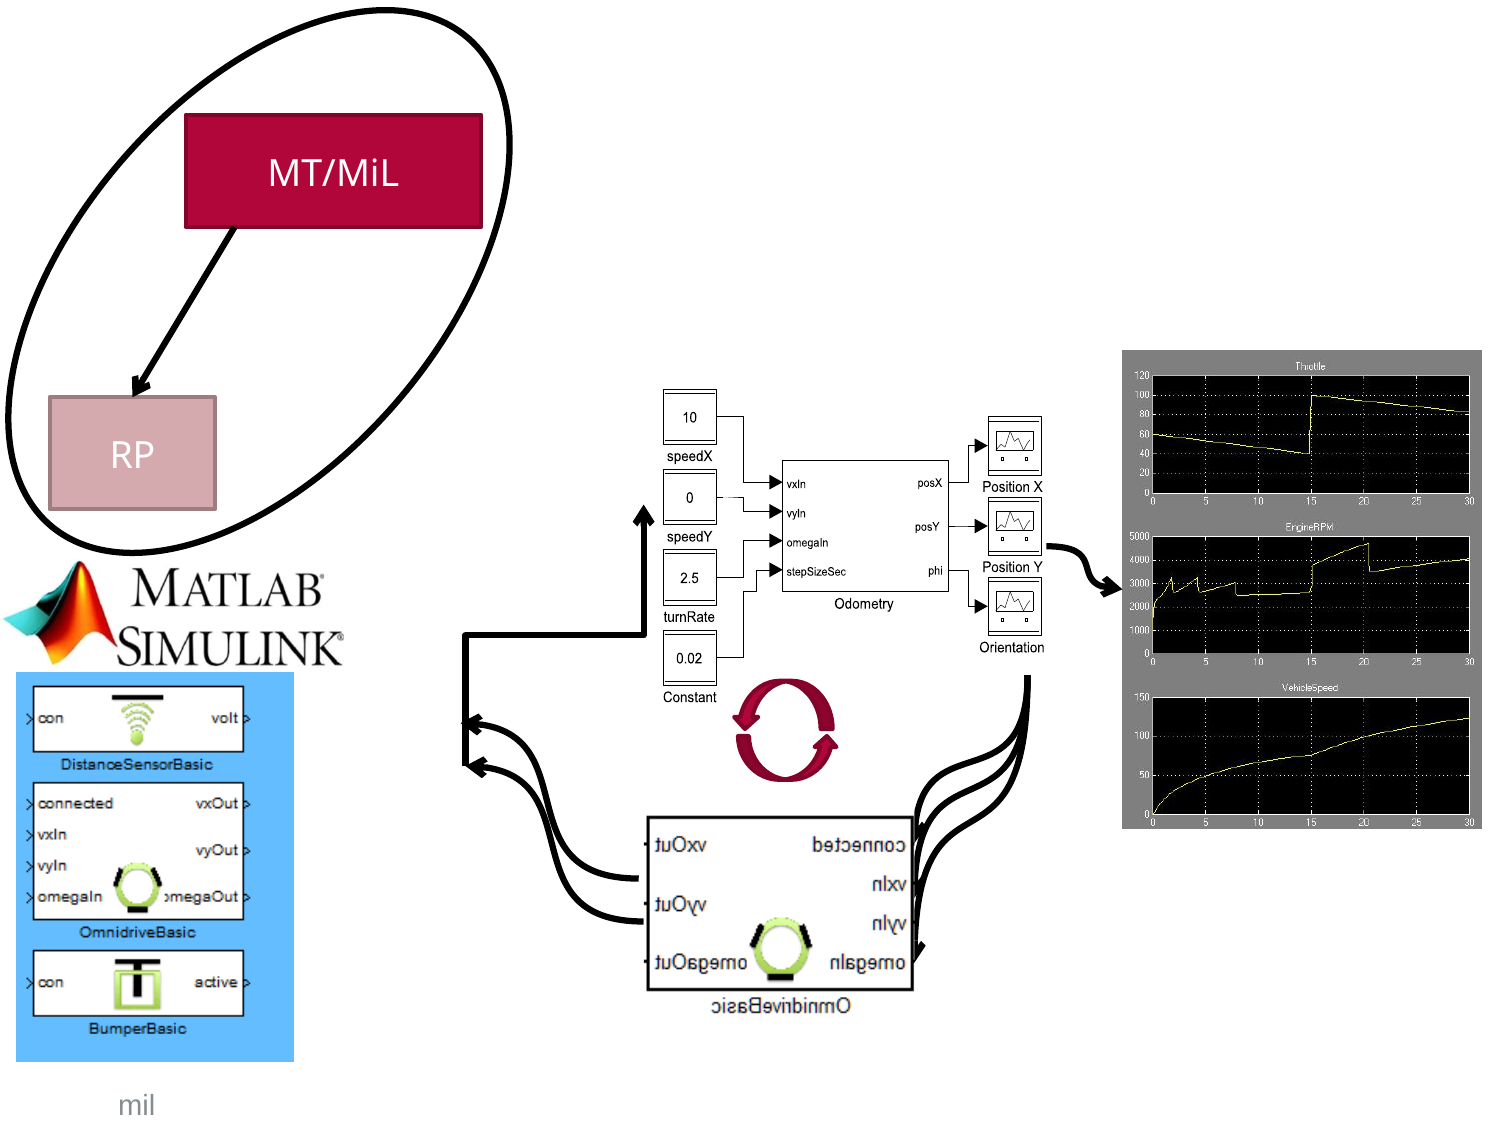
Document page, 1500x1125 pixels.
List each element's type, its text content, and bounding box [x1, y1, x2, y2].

footer mil [117, 1085, 1460, 1125]
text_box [132, 226, 235, 398]
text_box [886, 702, 1056, 728]
picture [643, 811, 915, 1018]
picture [0, 558, 349, 1063]
text_box [732, 714, 761, 732]
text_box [460, 722, 639, 770]
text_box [827, 762, 1115, 876]
picture [658, 387, 1047, 706]
text_box [735, 733, 839, 782]
picture [1122, 350, 1482, 829]
text_box [6, 8, 512, 555]
text_box [816, 714, 835, 732]
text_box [423, 545, 686, 725]
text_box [859, 729, 1083, 760]
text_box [1046, 546, 1123, 590]
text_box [465, 765, 644, 922]
